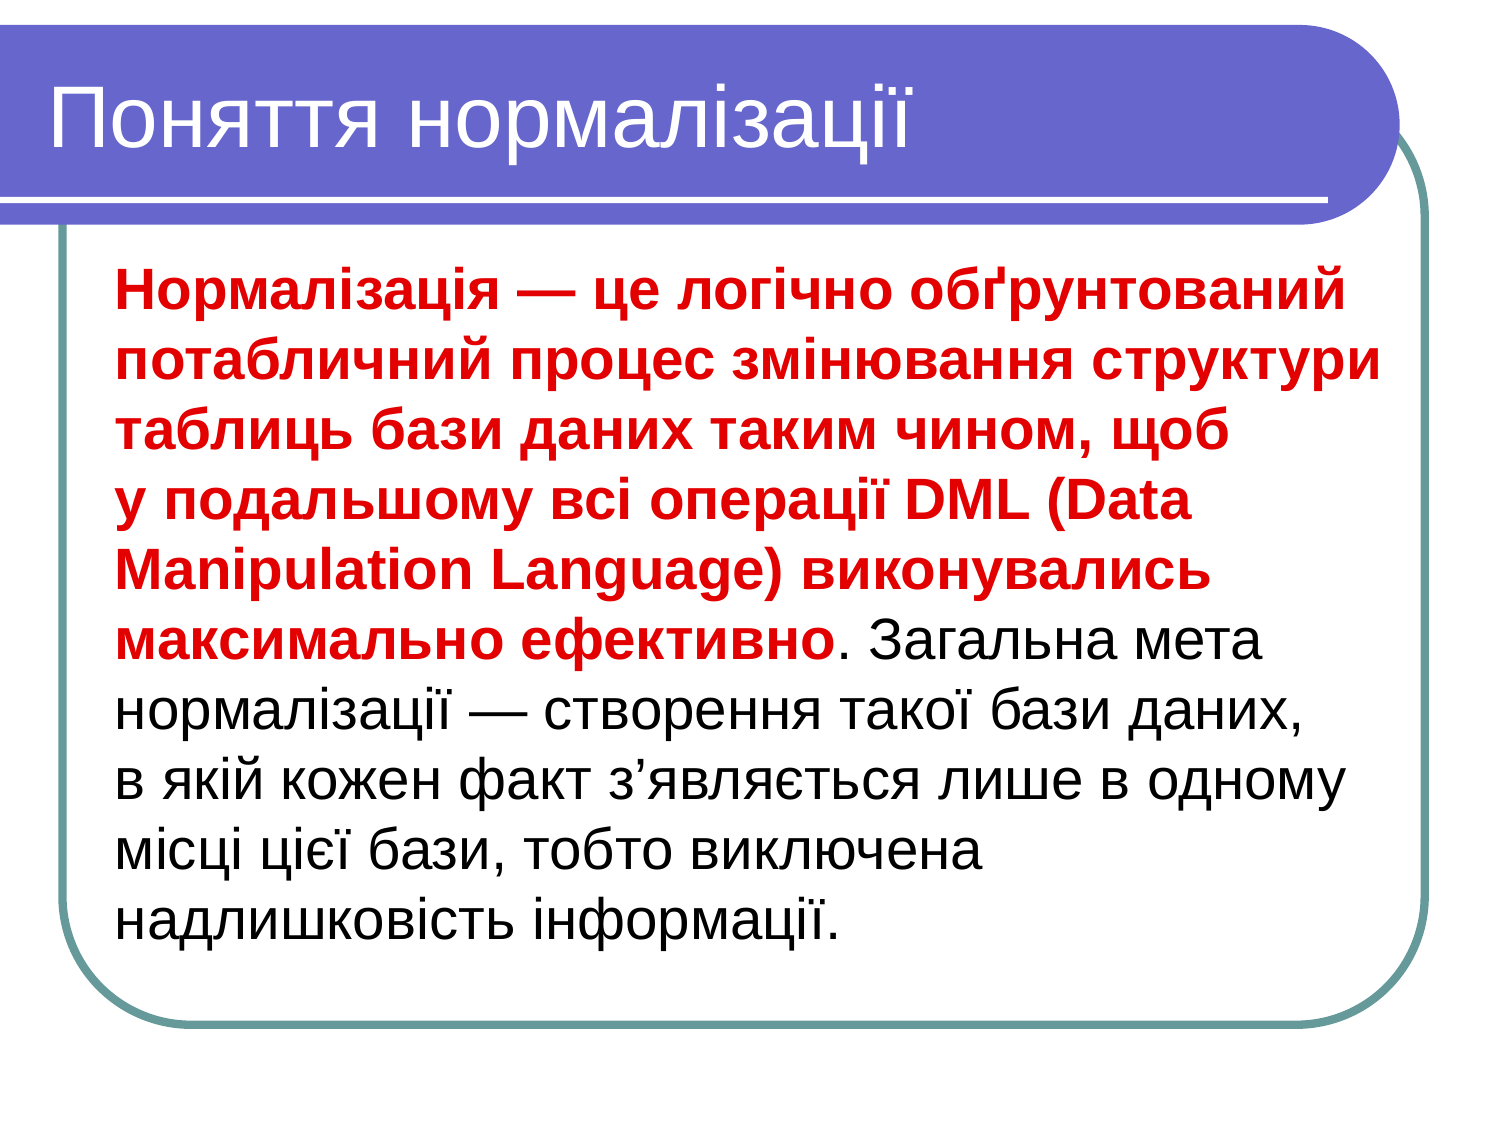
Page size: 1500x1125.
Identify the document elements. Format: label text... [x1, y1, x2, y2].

text_box Поняття нормалізації [32, 37, 1347, 188]
text_box Нормалізація — це логічно обґрунтований потабличний процес змінювання структури таблиць бази даних таким чином, щоб у подальшому всі операції DML (Data Manipulation Language) виконувались максимально ефективно. Загальна мета нормалізації — створення такої бази даних, в якій кожен факт з’являється лише в одному місці цієї бази, тобто виключена надлишковість інформації. [99, 243, 1400, 969]
